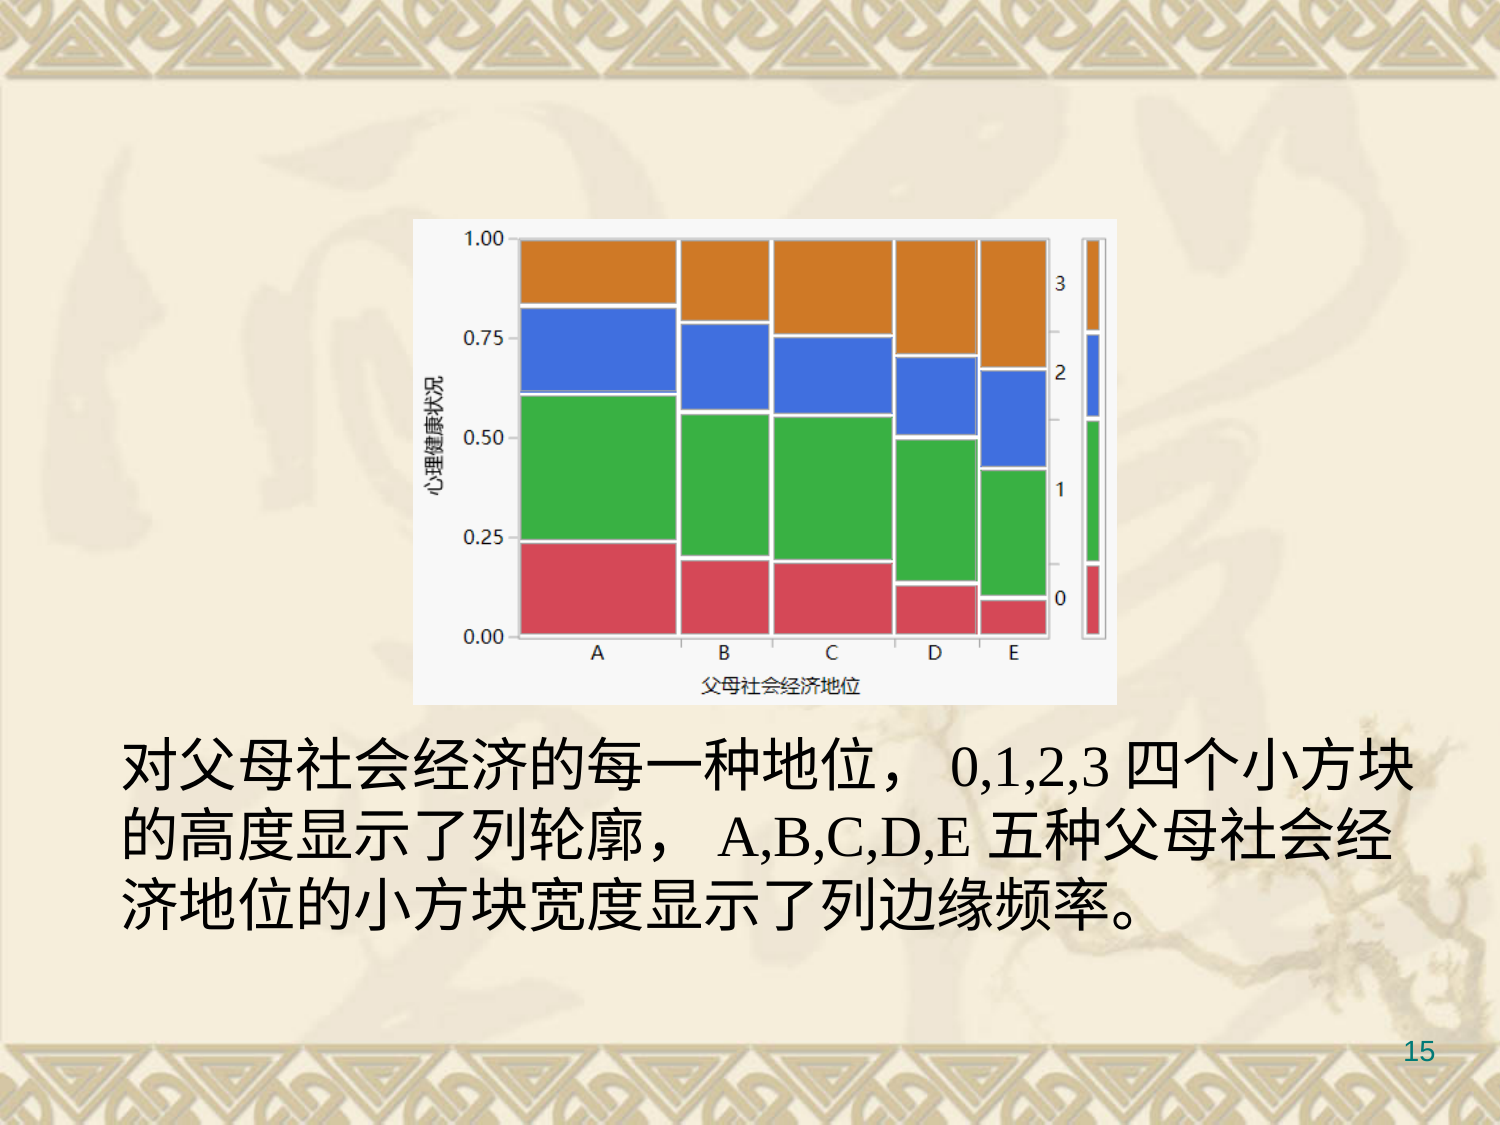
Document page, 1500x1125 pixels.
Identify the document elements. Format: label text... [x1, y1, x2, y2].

slide_number 15 [1074, 1024, 1451, 1103]
picture [0, 0, 1500, 1125]
list 对父母社会经济的每一种地位，0,1,2,3四个小方块的高度显示了列轮廓，A,B,C,D,E五种父母社会经济地位的小方块宽度显示了列边缘频率。 [49, 312, 1451, 1001]
